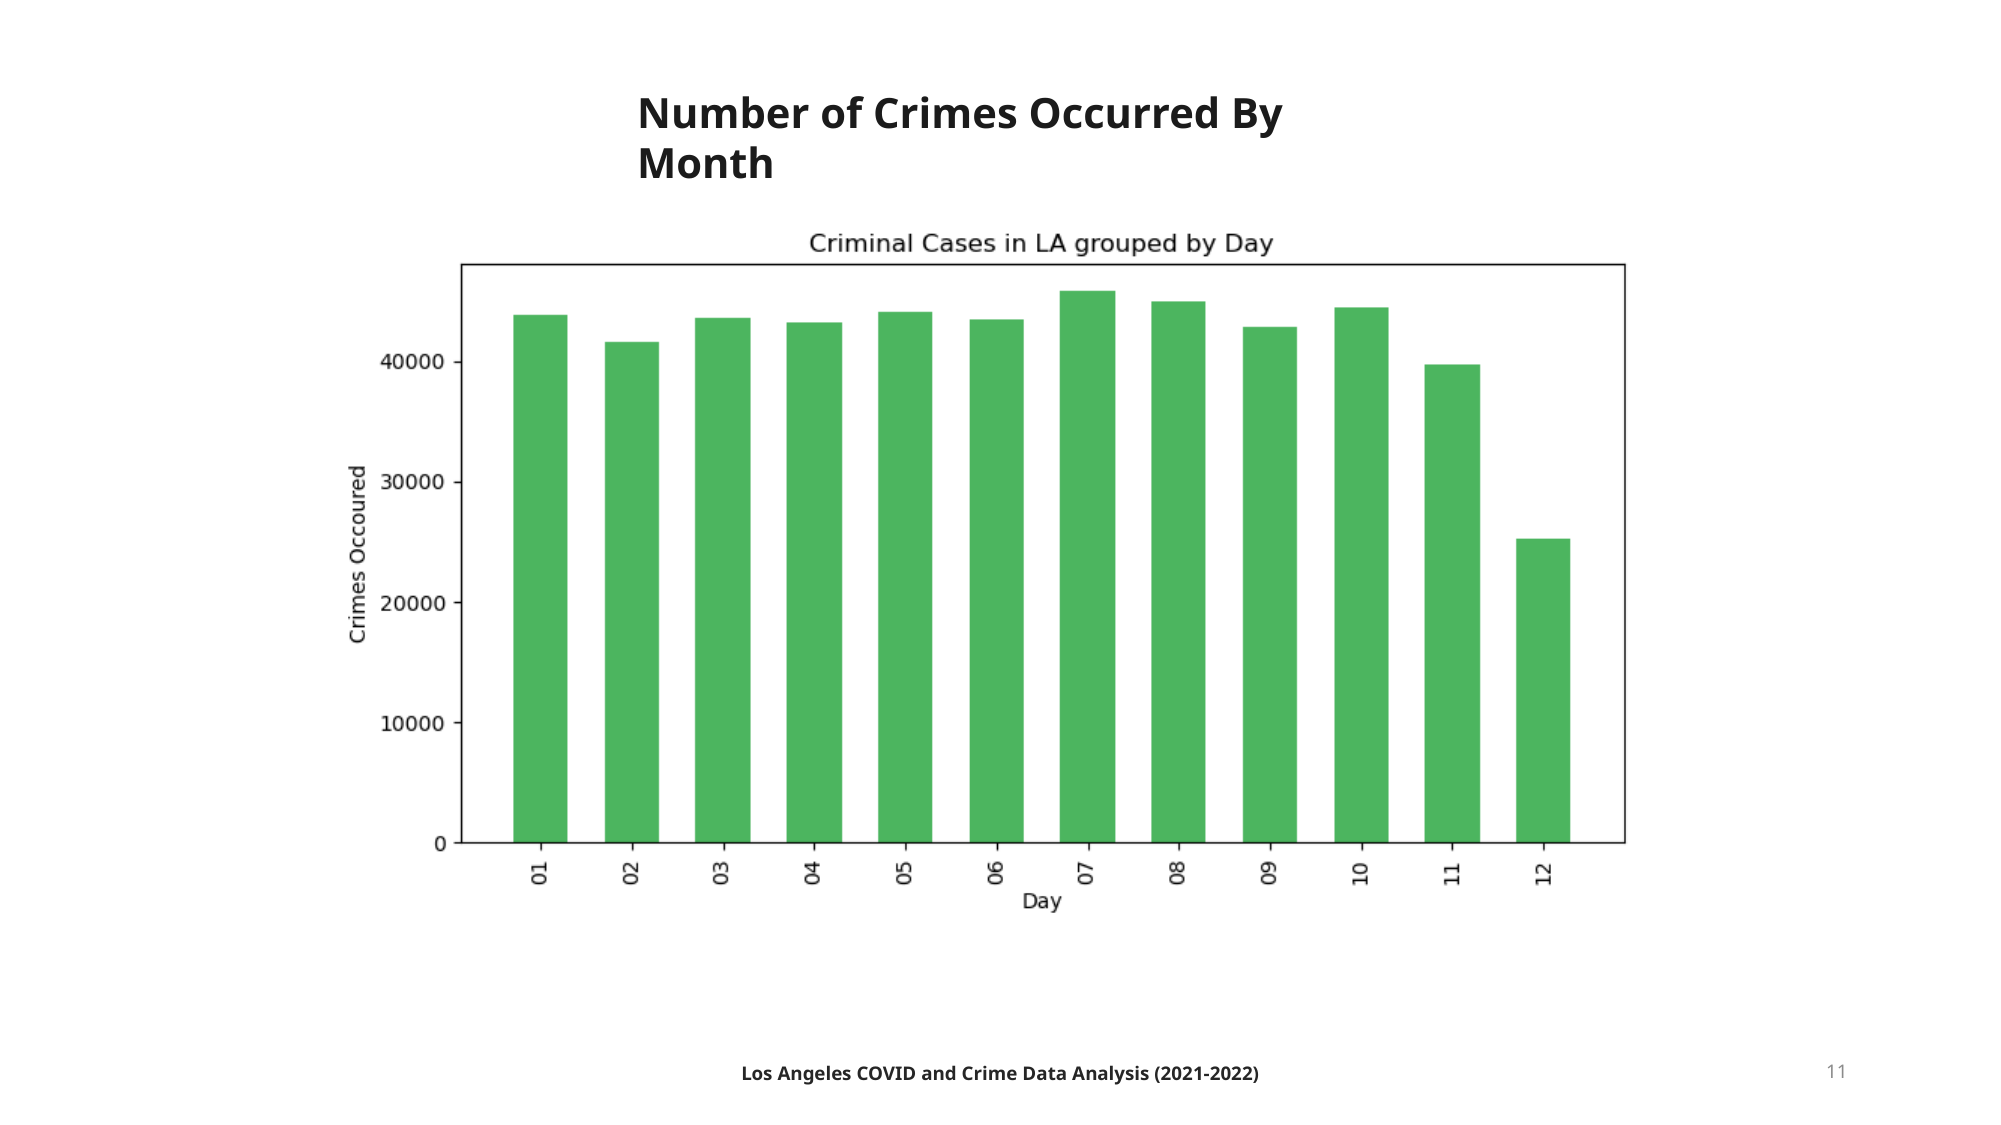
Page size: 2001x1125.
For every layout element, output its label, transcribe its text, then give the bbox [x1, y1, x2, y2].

footer Los Angeles COVID and Crime Data Analysis (2021-2022) [662, 1042, 1338, 1103]
picture [335, 219, 1638, 928]
slide_number 11 [1412, 1042, 1863, 1103]
text_box Number of Crimes Occurred By Month [622, 79, 1378, 195]
